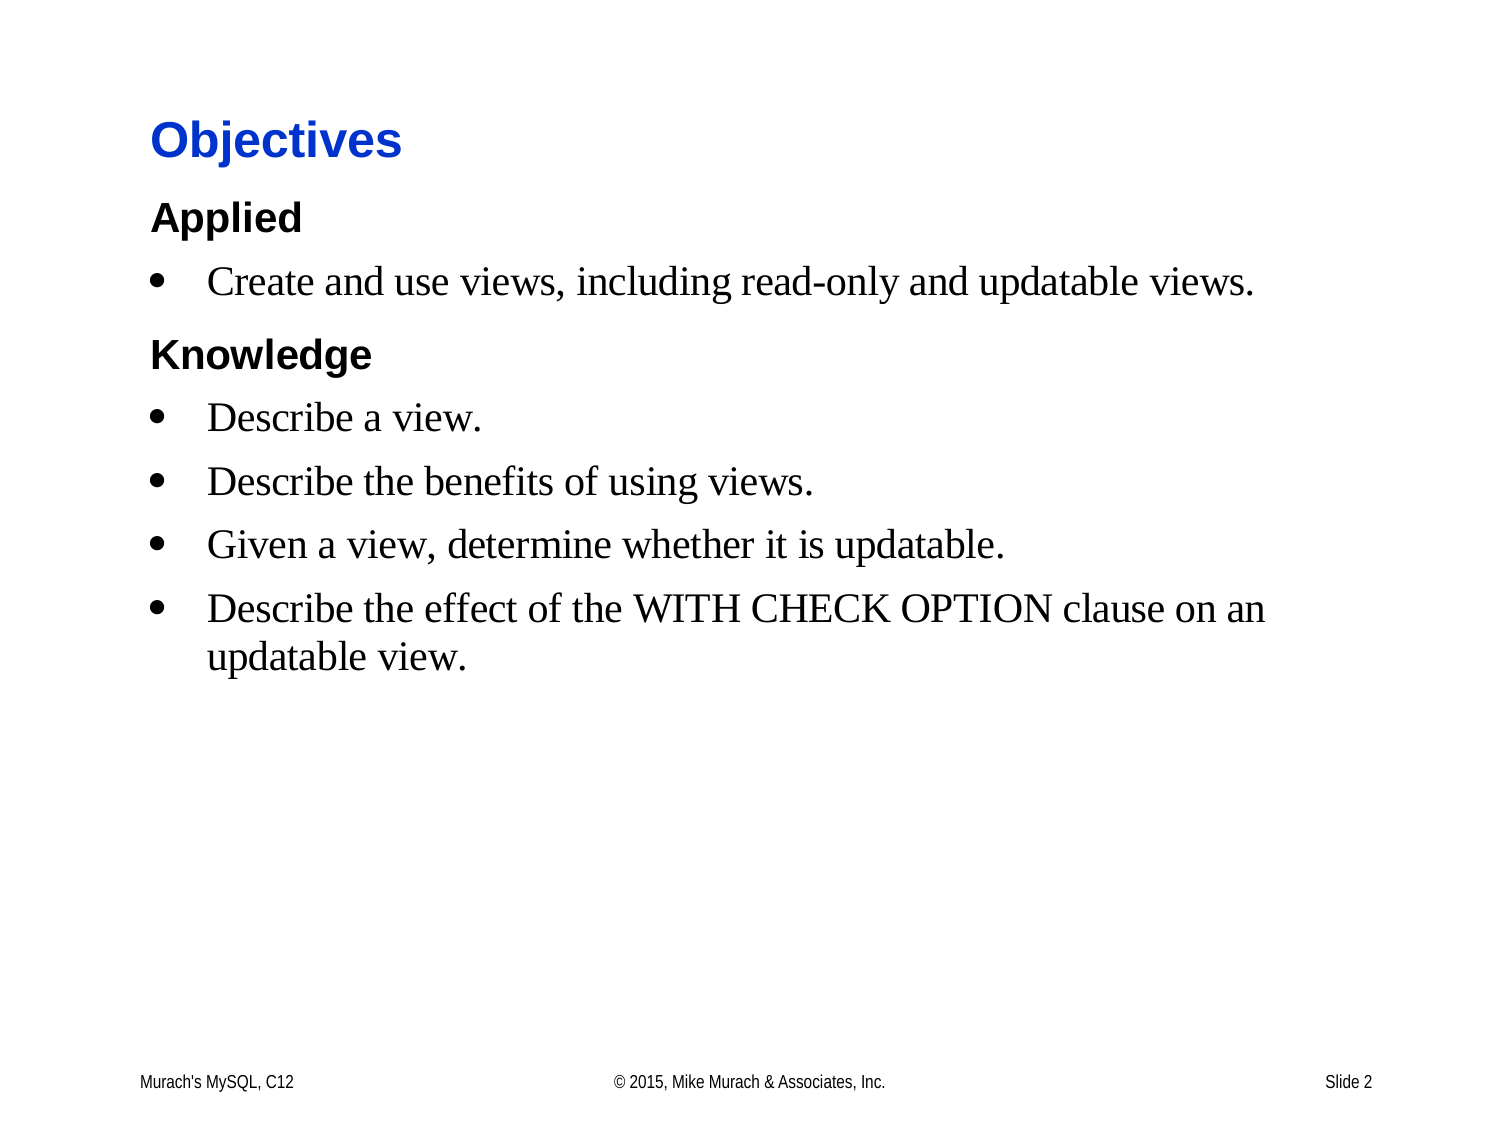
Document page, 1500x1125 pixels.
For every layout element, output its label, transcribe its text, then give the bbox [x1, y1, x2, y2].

slide_number Murach's MySQL, C12 [124, 1024, 451, 1101]
footer © 2015, Mike Murach & Associates, Inc. [474, 1024, 1026, 1101]
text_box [149, 112, 1351, 727]
slide_number Slide 2 [1074, 1024, 1388, 1101]
